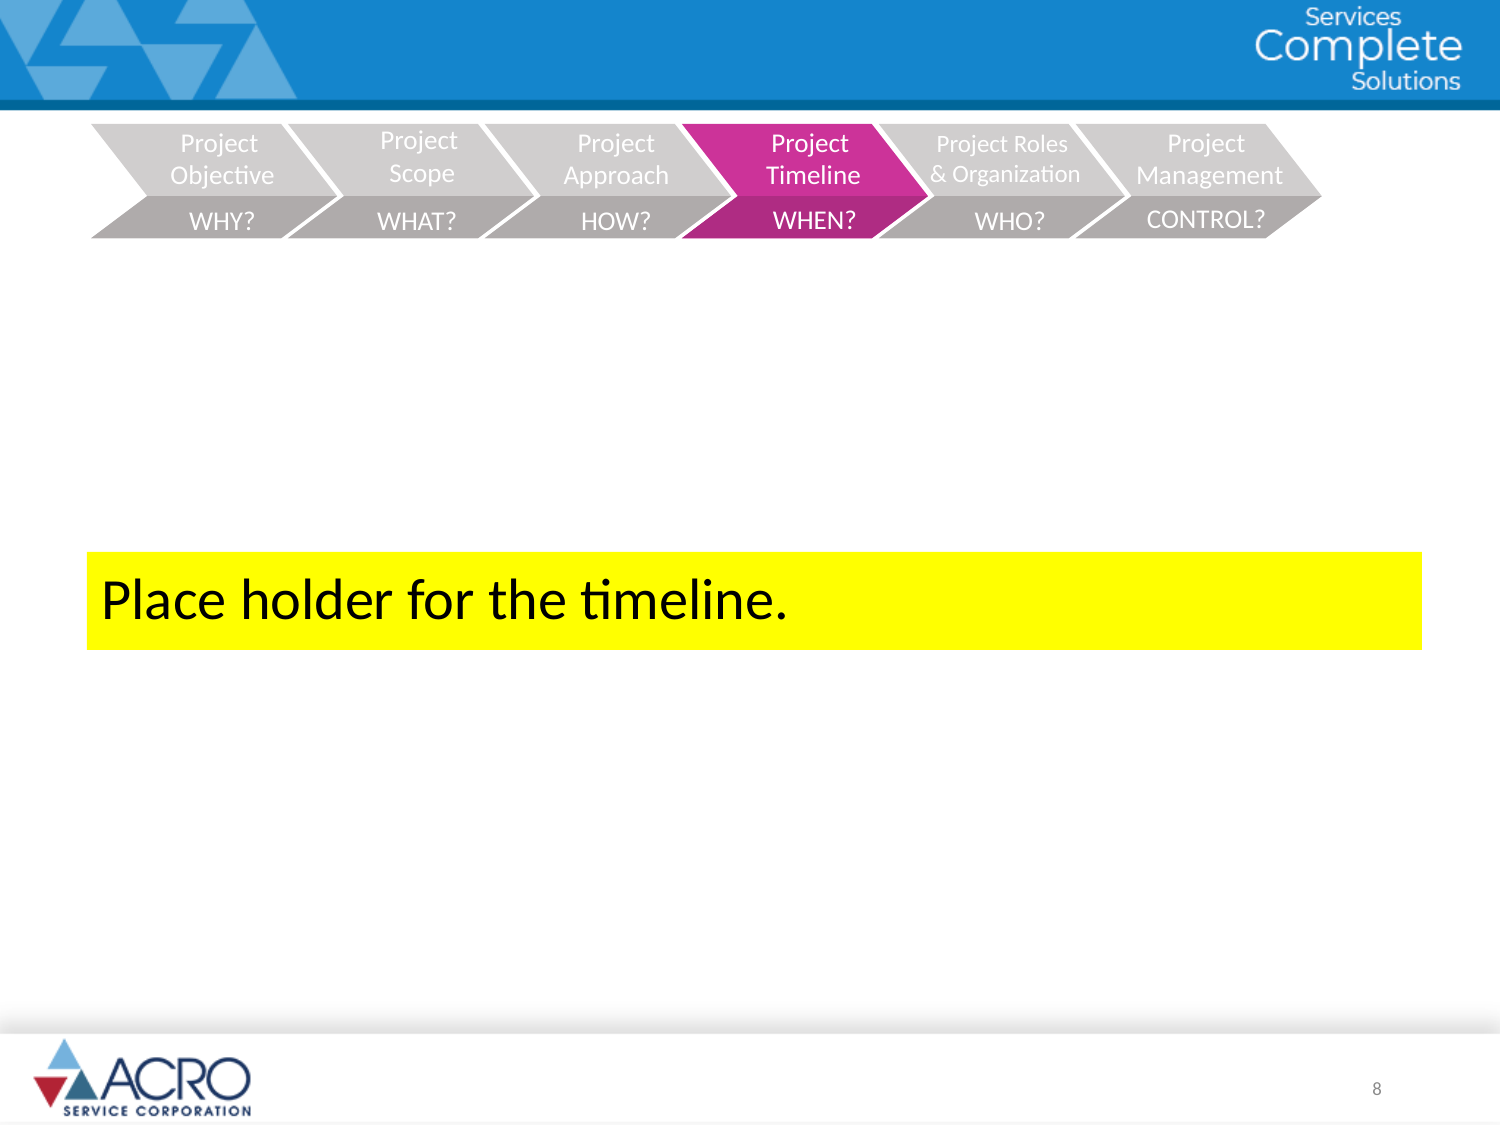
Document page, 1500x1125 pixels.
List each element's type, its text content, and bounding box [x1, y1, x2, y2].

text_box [91, 123, 106, 239]
slide_number 8 [1059, 1058, 1397, 1119]
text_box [106, 115, 1323, 245]
picture [0, 0, 1500, 99]
picture [0, 111, 1500, 1125]
text_box Place holder for the timeline. [86, 551, 1422, 650]
